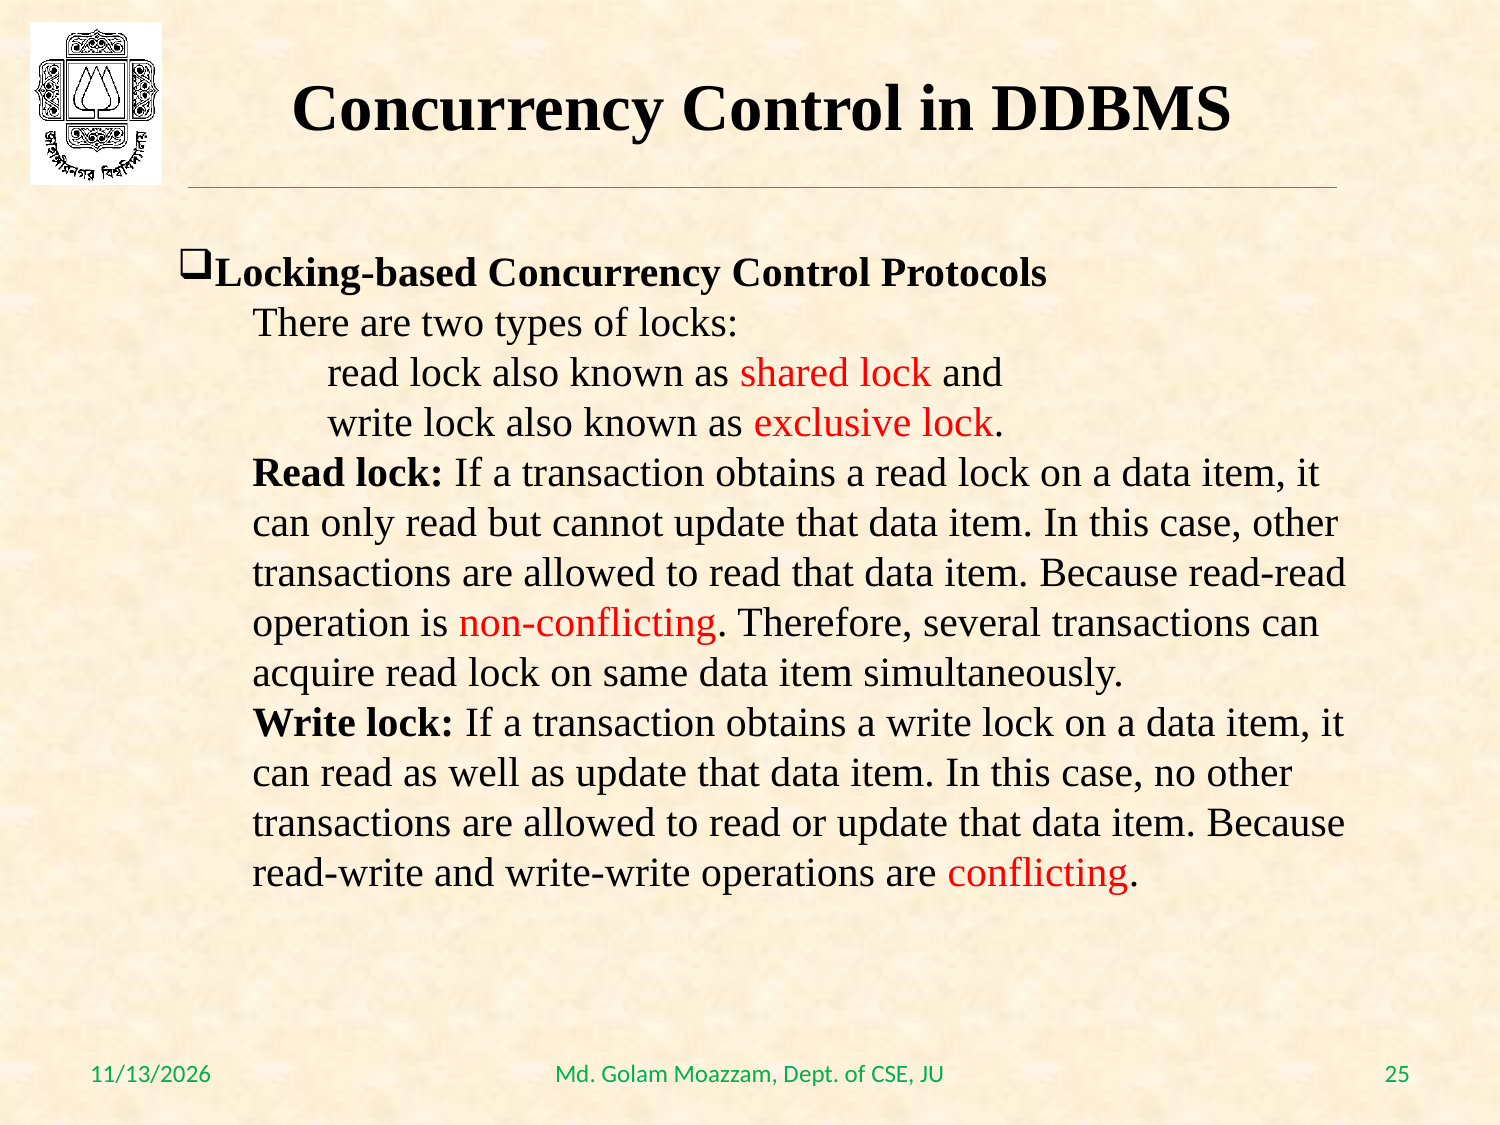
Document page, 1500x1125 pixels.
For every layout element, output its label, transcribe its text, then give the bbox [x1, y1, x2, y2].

footer Md. Golam Moazzam, Dept. of CSE, JU [512, 1042, 988, 1103]
slide_number 25 [1074, 1042, 1425, 1103]
list Locking-based Concurrency Control Protocols There are two types of locks: read lock also known as shared lock and write lock also known as exclusive lock. Read lock: If a transaction obtains a read lock on a data item, it can only read but cannot update that data item. In this case, other transactions are allowed to read that data item. Because read-read operation is non-conflicting. Therefore, several transactions can acquire read lock on same data item simultaneously. Write lock: If a transaction obtains a write lock on a data item, it can read as well as update that data item. In this case, no other transactions are allowed to read or update that data item. Because read-write and write-write operations are conflicting. [162, 237, 1375, 1013]
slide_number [75, 1042, 425, 1103]
picture [0, 0, 1500, 1125]
text_box Concurrency Control in DDBMS [166, 56, 1363, 187]
